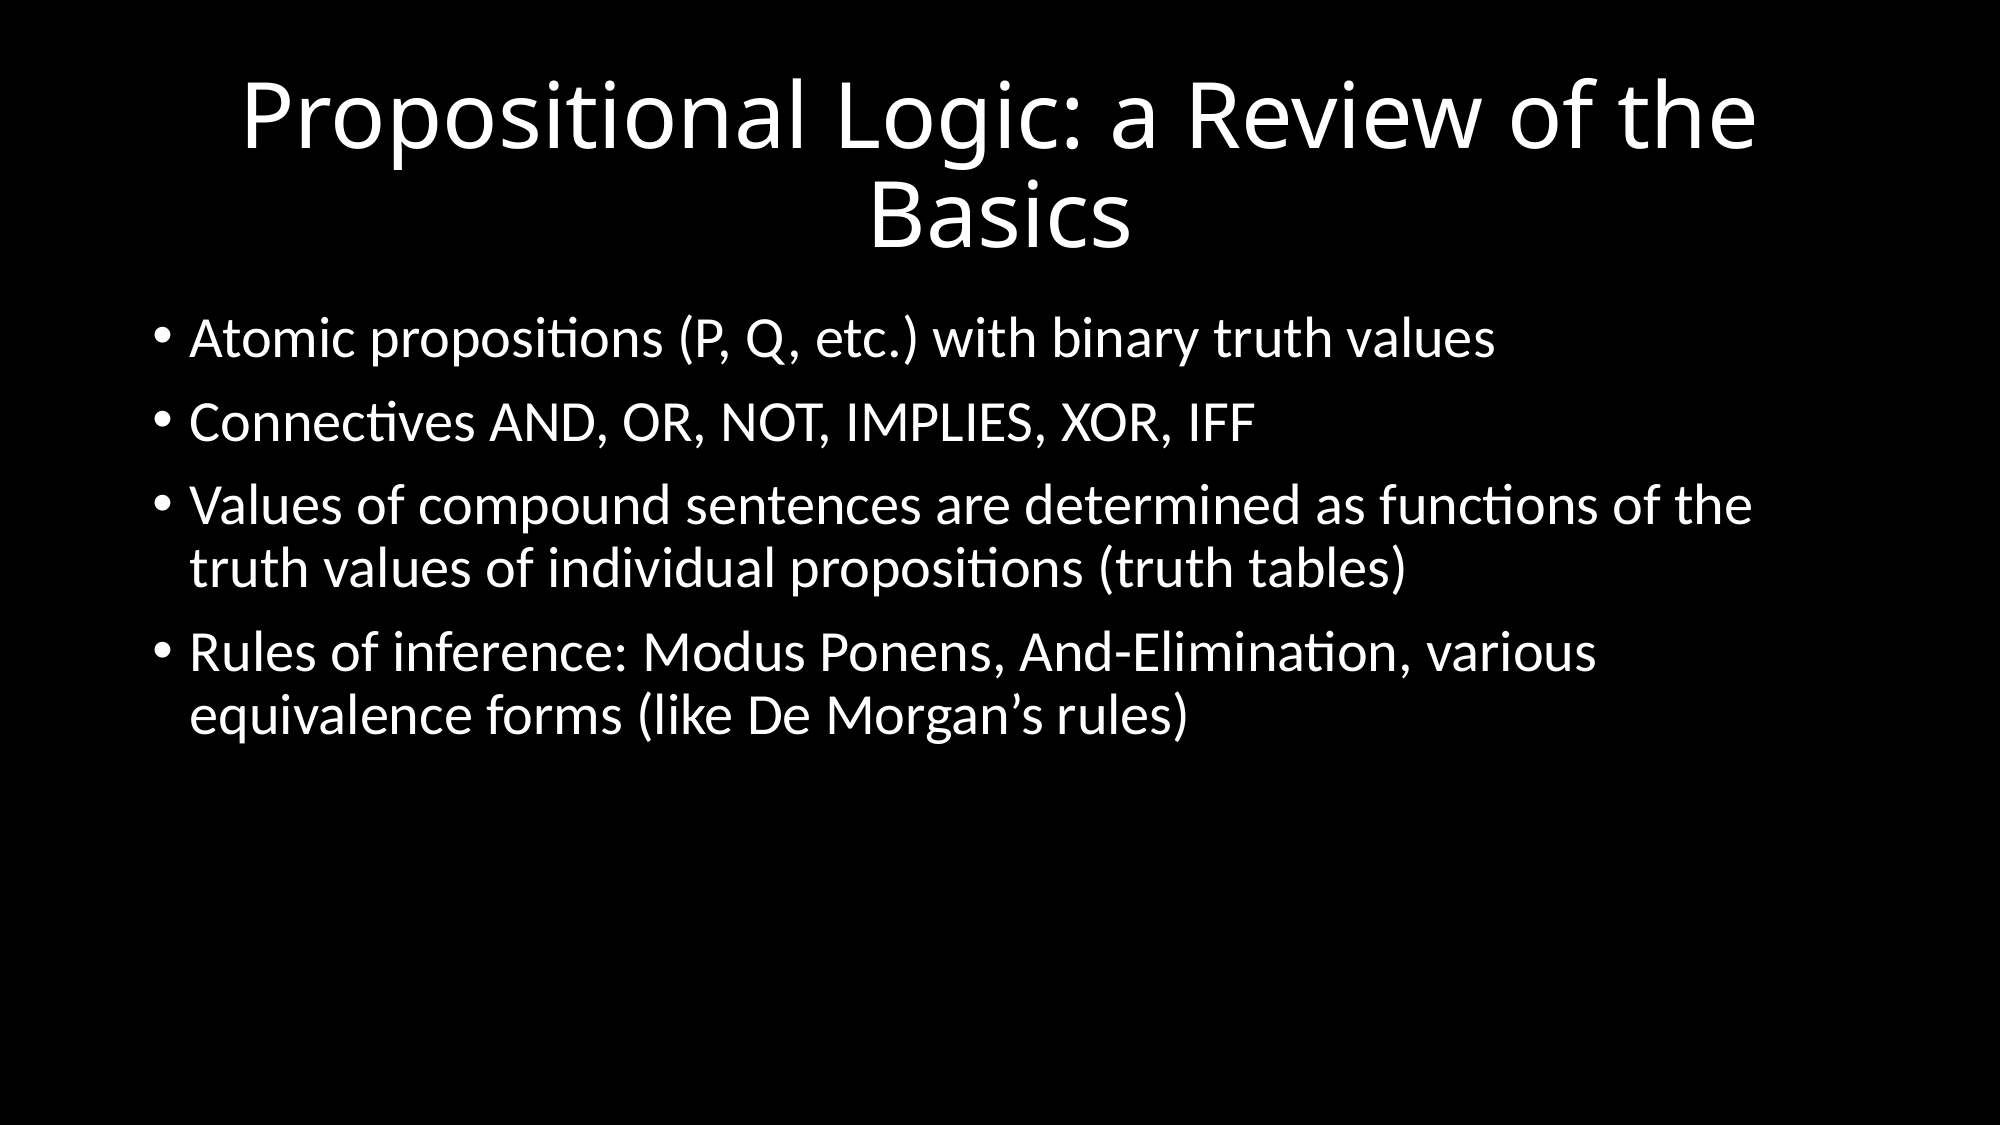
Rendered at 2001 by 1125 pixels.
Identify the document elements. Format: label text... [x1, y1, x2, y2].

title Propositional Logic: a Review of the Basics [137, 59, 1863, 278]
list Atomic propositions (P, Q, etc.) with binary truth values Connectives AND, OR, NOT, IMPLIES, XOR, IFF Values of compound sentences are determined as functions of the truth values of individual propositions (truth tables) Rules of inference: Modus Ponens, And-Elimination, various equivalence forms (like De Morgan’s rules) [137, 299, 1863, 1014]
